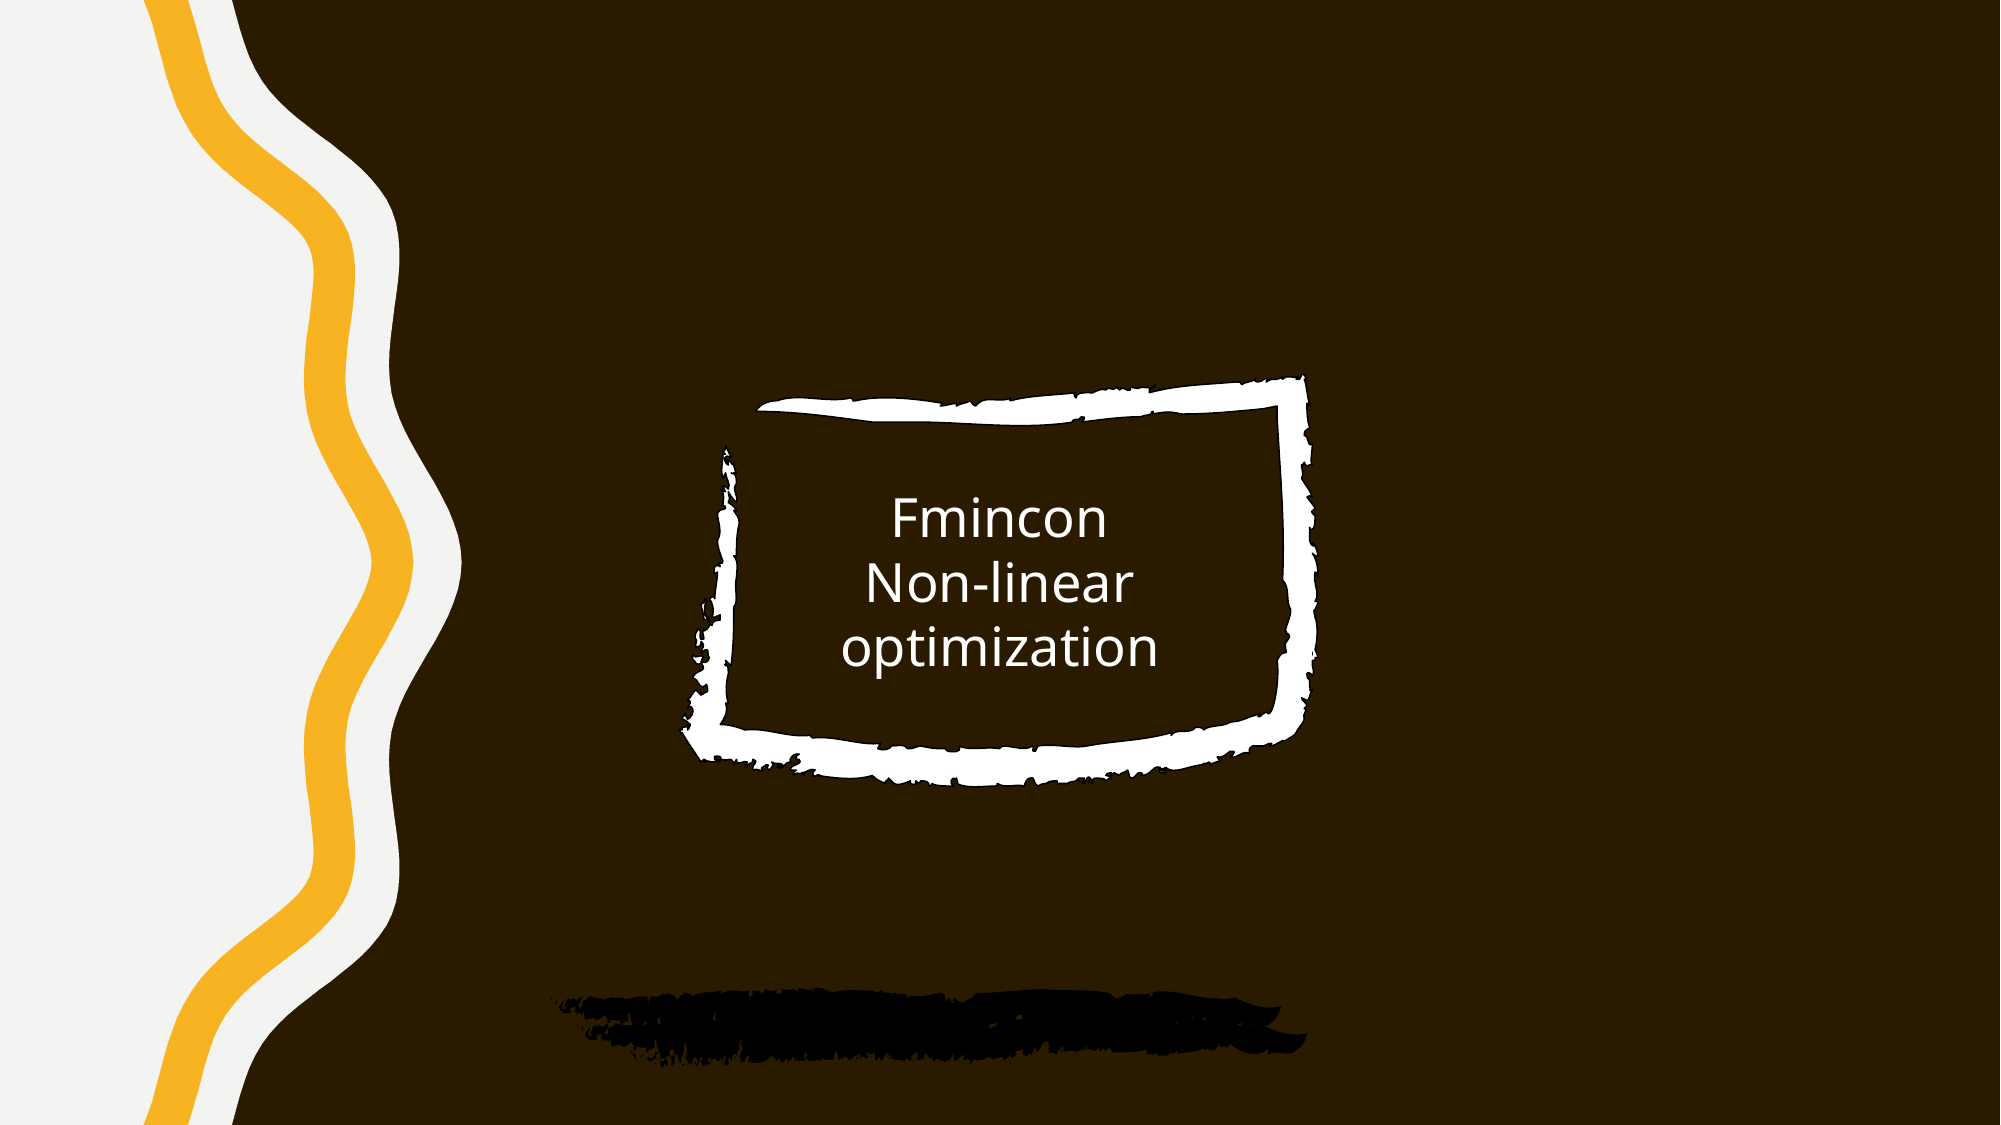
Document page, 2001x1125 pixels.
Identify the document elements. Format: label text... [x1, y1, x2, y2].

text_box Fmincon Non-linear optimization [679, 373, 1318, 787]
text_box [551, 987, 1308, 1068]
